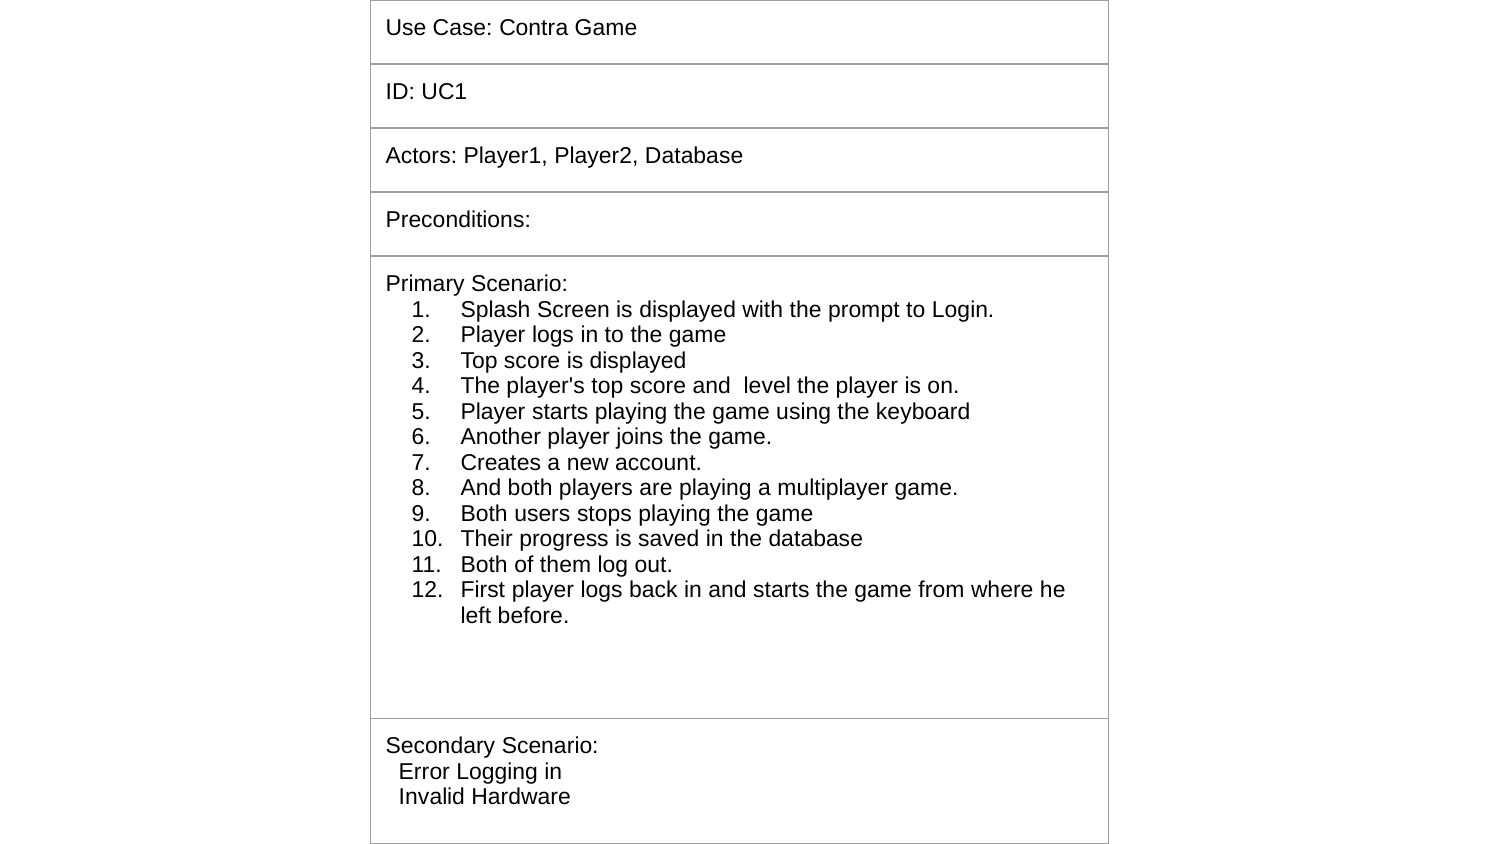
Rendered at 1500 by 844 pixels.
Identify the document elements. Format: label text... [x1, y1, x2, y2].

table_cell Preconditions: [371, 193, 1108, 255]
table_cell Actors: Player1, Player2, Database [371, 129, 1108, 191]
table_cell ID: UC1 [371, 65, 1108, 127]
table_header Use Case: Contra Game [371, 1, 1108, 63]
table_cell Primary Scenario: Splash Screen is displayed with the prompt to Login. Player logs in to the game Top score is displayed The player's top score and level the player is on. Player starts playing the game using the keyboard Another player joins the game. Creates a new account. And both players are playing a multiplayer game. Both users stops playing the game Their progress is saved in the database Both of them log out. First player logs back in and starts the game from where he left before. [371, 257, 1108, 718]
table_cell Secondary Scenario: Error Logging in Invalid Hardware [371, 719, 1108, 843]
